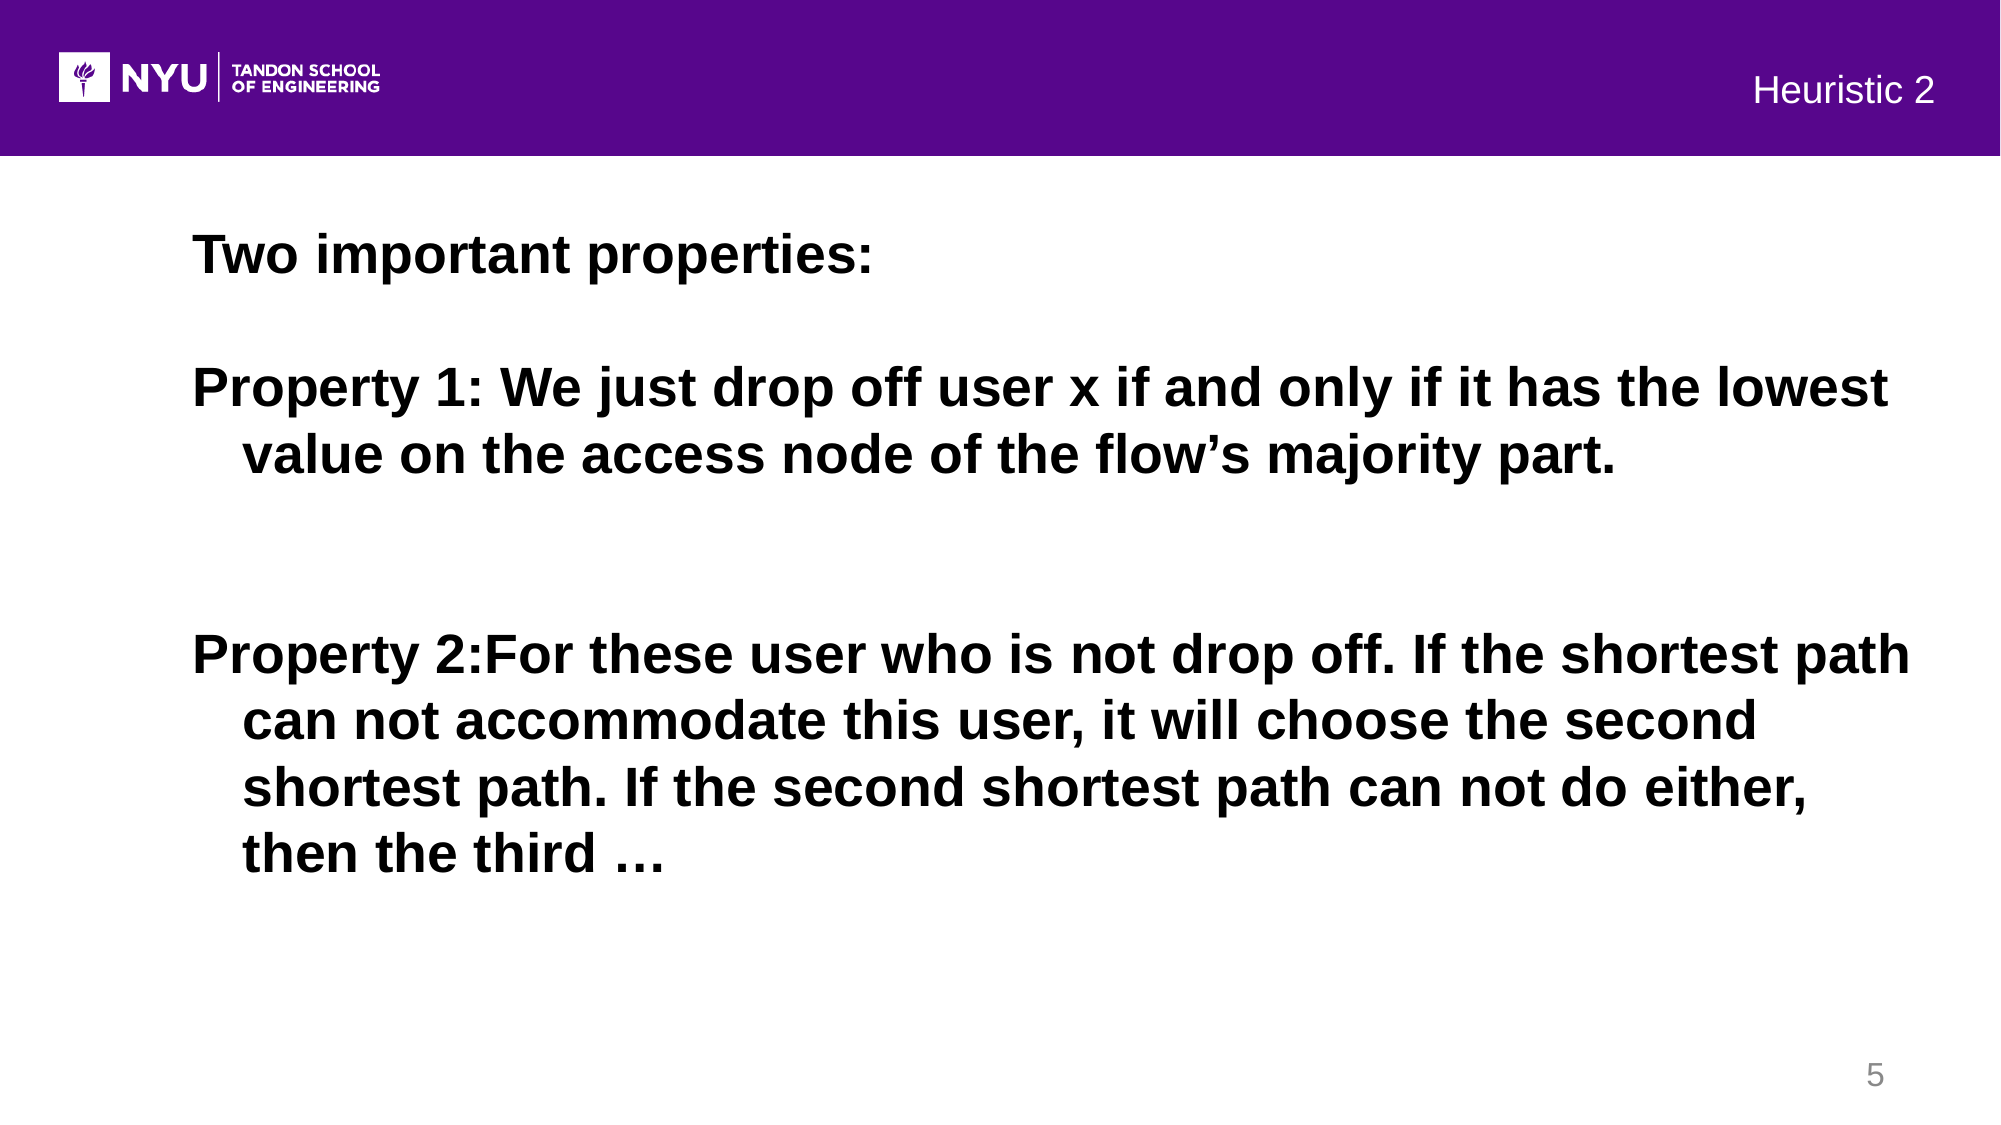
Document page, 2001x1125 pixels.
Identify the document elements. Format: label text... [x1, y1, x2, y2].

list Two important properties: Property 1: We just drop off user x if and only if it has the lowest value on the access node of the flow’s majority part. Property 2:For these user who is not drop off. If the shortest path can not accommodate this user, it will choose the second shortest path. If the second shortest path can not do either, then the third … [127, 202, 1951, 888]
slide_number 5 [1433, 1042, 1900, 1103]
list Heuristic 2 [1167, 50, 1951, 109]
picture [59, 52, 380, 102]
